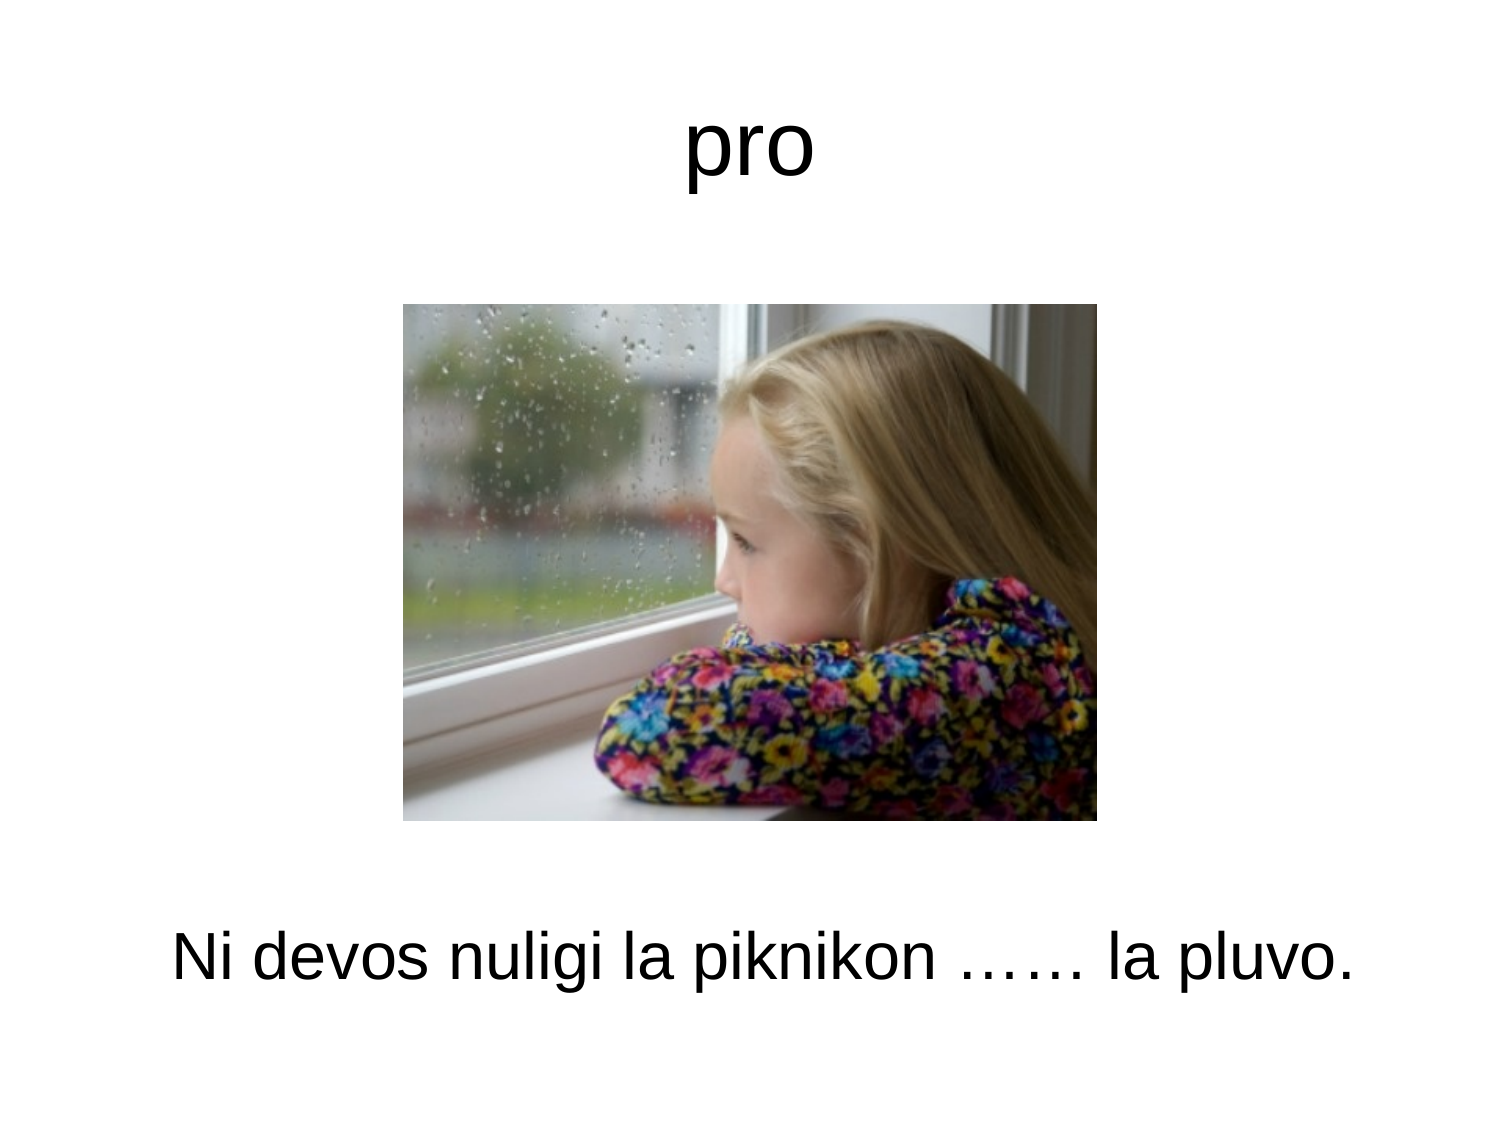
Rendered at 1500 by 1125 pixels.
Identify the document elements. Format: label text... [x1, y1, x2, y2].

title pro [74, 44, 1426, 233]
list Ni devos nuligi la piknikon …… la pluvo. [100, 904, 1451, 1006]
picture [403, 304, 1097, 821]
